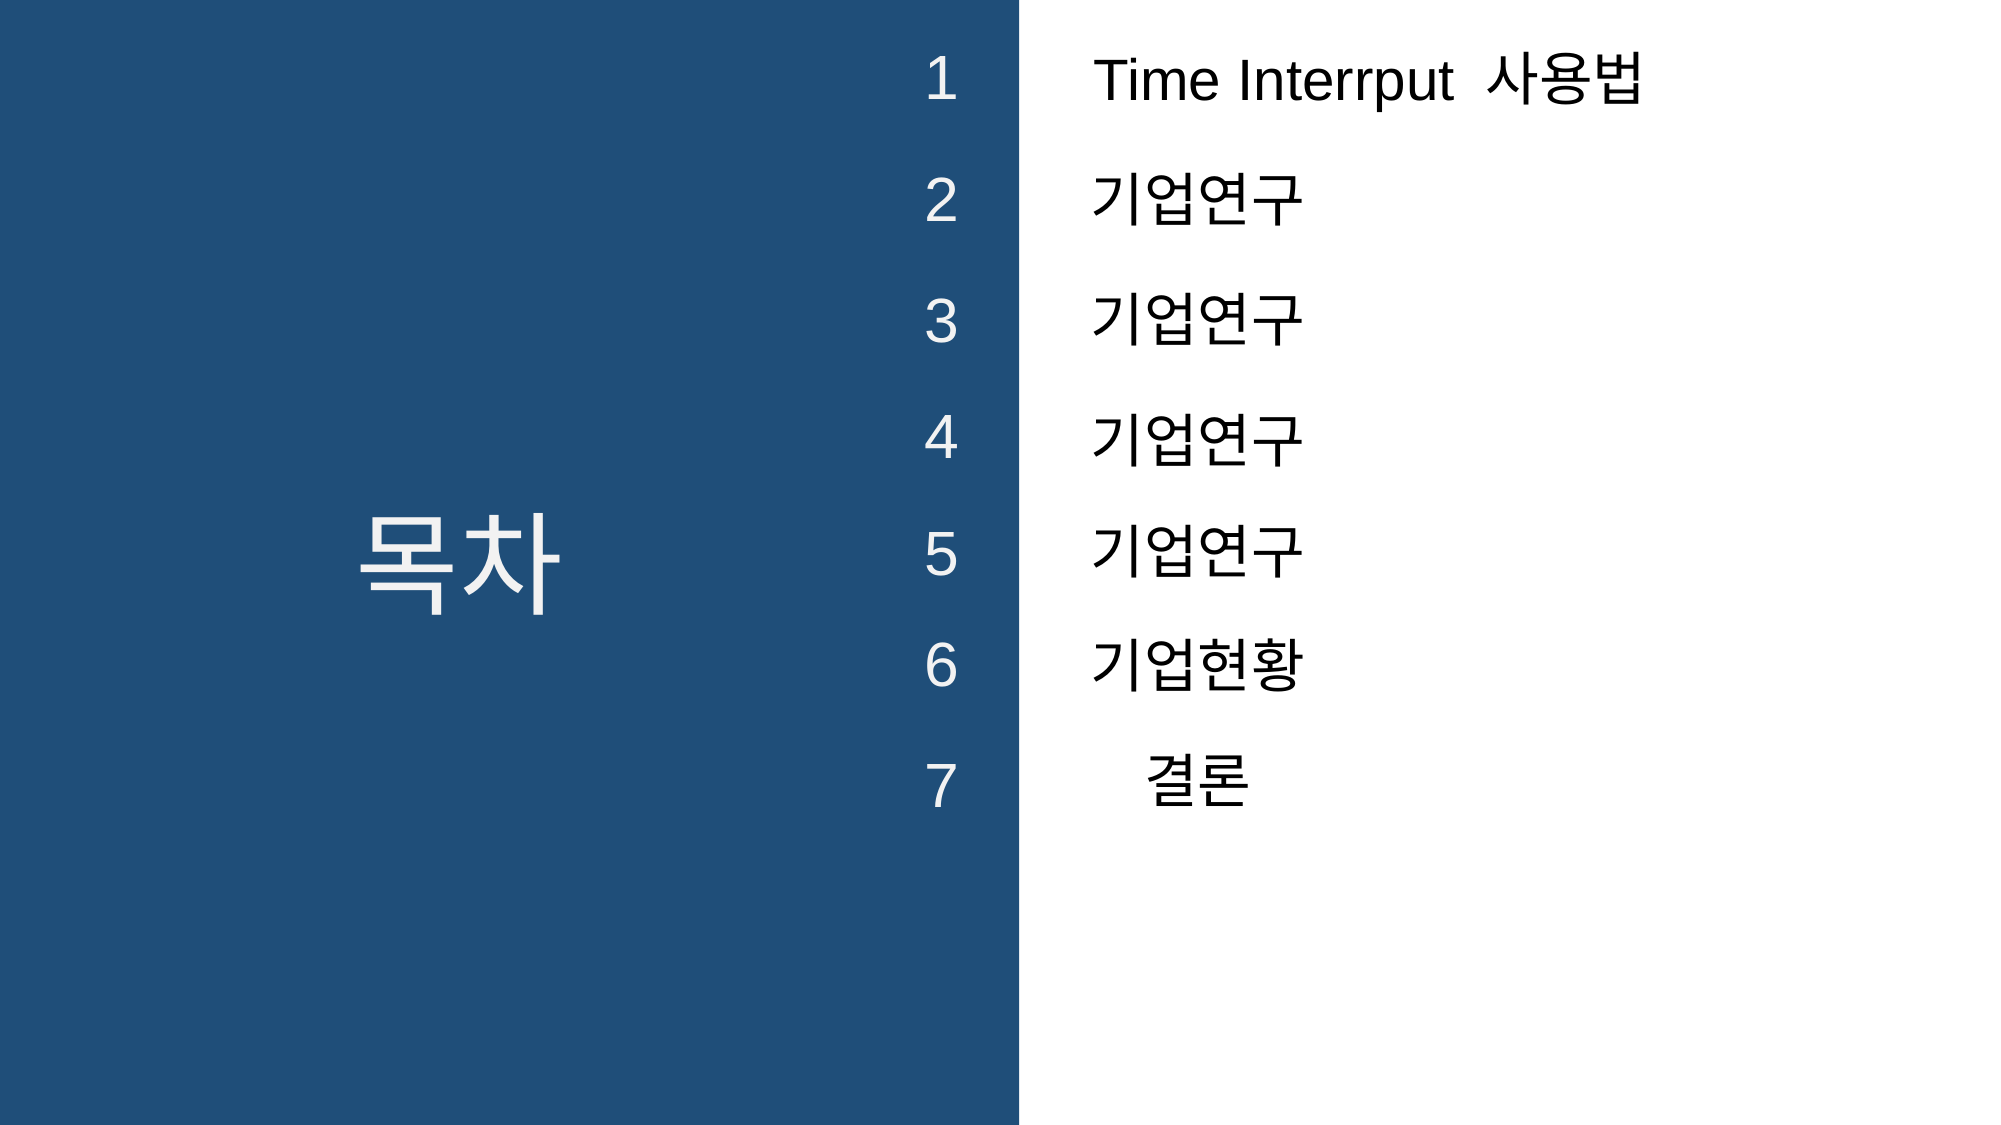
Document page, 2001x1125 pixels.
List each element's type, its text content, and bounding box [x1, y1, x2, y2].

text_box Time Interrput 사용법 [1079, 34, 1662, 120]
text_box 기업현황 [1076, 622, 1320, 707]
text_box 3 [910, 272, 975, 363]
text_box 6 [910, 616, 975, 707]
text_box 기업연구 [1076, 155, 1320, 241]
text_box 결론 [1129, 736, 1267, 822]
text_box 1 [910, 29, 975, 120]
text_box 5 [910, 505, 975, 595]
text_box 7 [910, 737, 975, 828]
text_box 목차 [340, 486, 578, 637]
text_box 기업연구 [1076, 276, 1320, 361]
text_box 2 [910, 151, 975, 241]
text_box [0, 0, 1020, 1125]
text_box 기업연구 [1076, 396, 1320, 482]
text_box 기업연구 [1076, 507, 1320, 593]
text_box 4 [910, 388, 975, 479]
